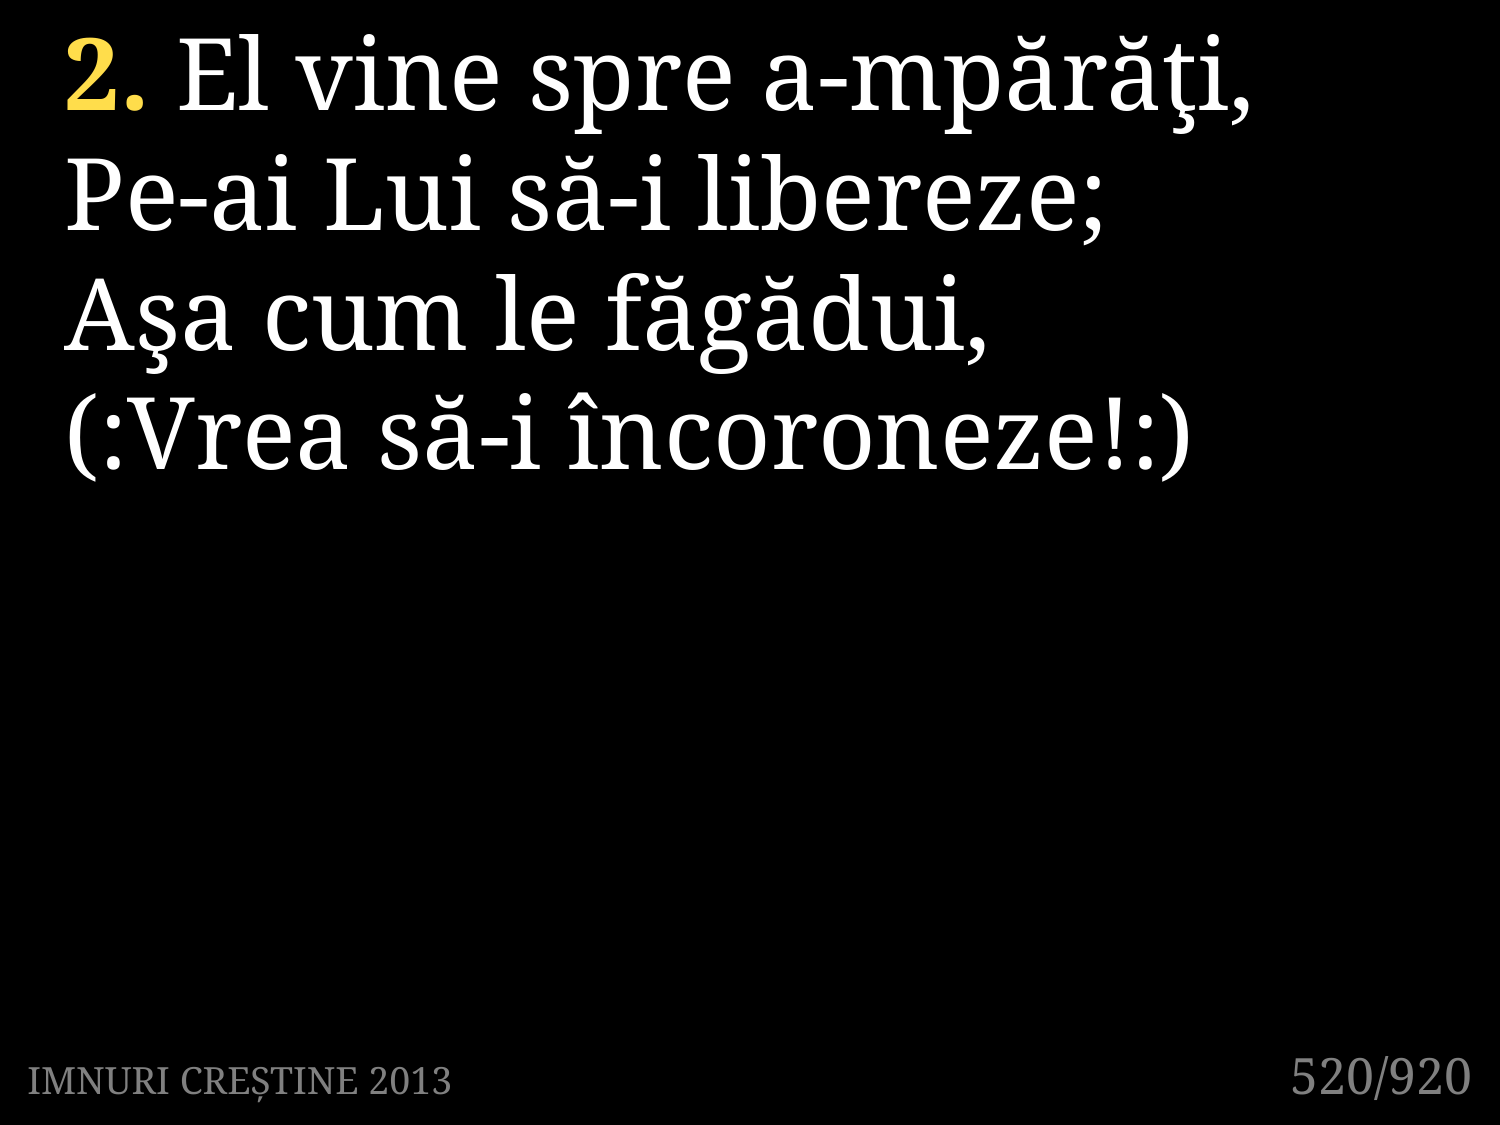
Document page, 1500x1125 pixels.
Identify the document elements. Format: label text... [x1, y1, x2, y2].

text_box 520/920 [637, 1037, 1488, 1113]
text_box 2. El vine spre a-mpărăţi, Pe-ai Lui să-i libereze; Aşa cum le făgădui, (:Vrea să-i încoroneze!:) [49, 2, 1413, 498]
text_box IMNURI CREȘTINE 2013 [12, 1049, 637, 1110]
